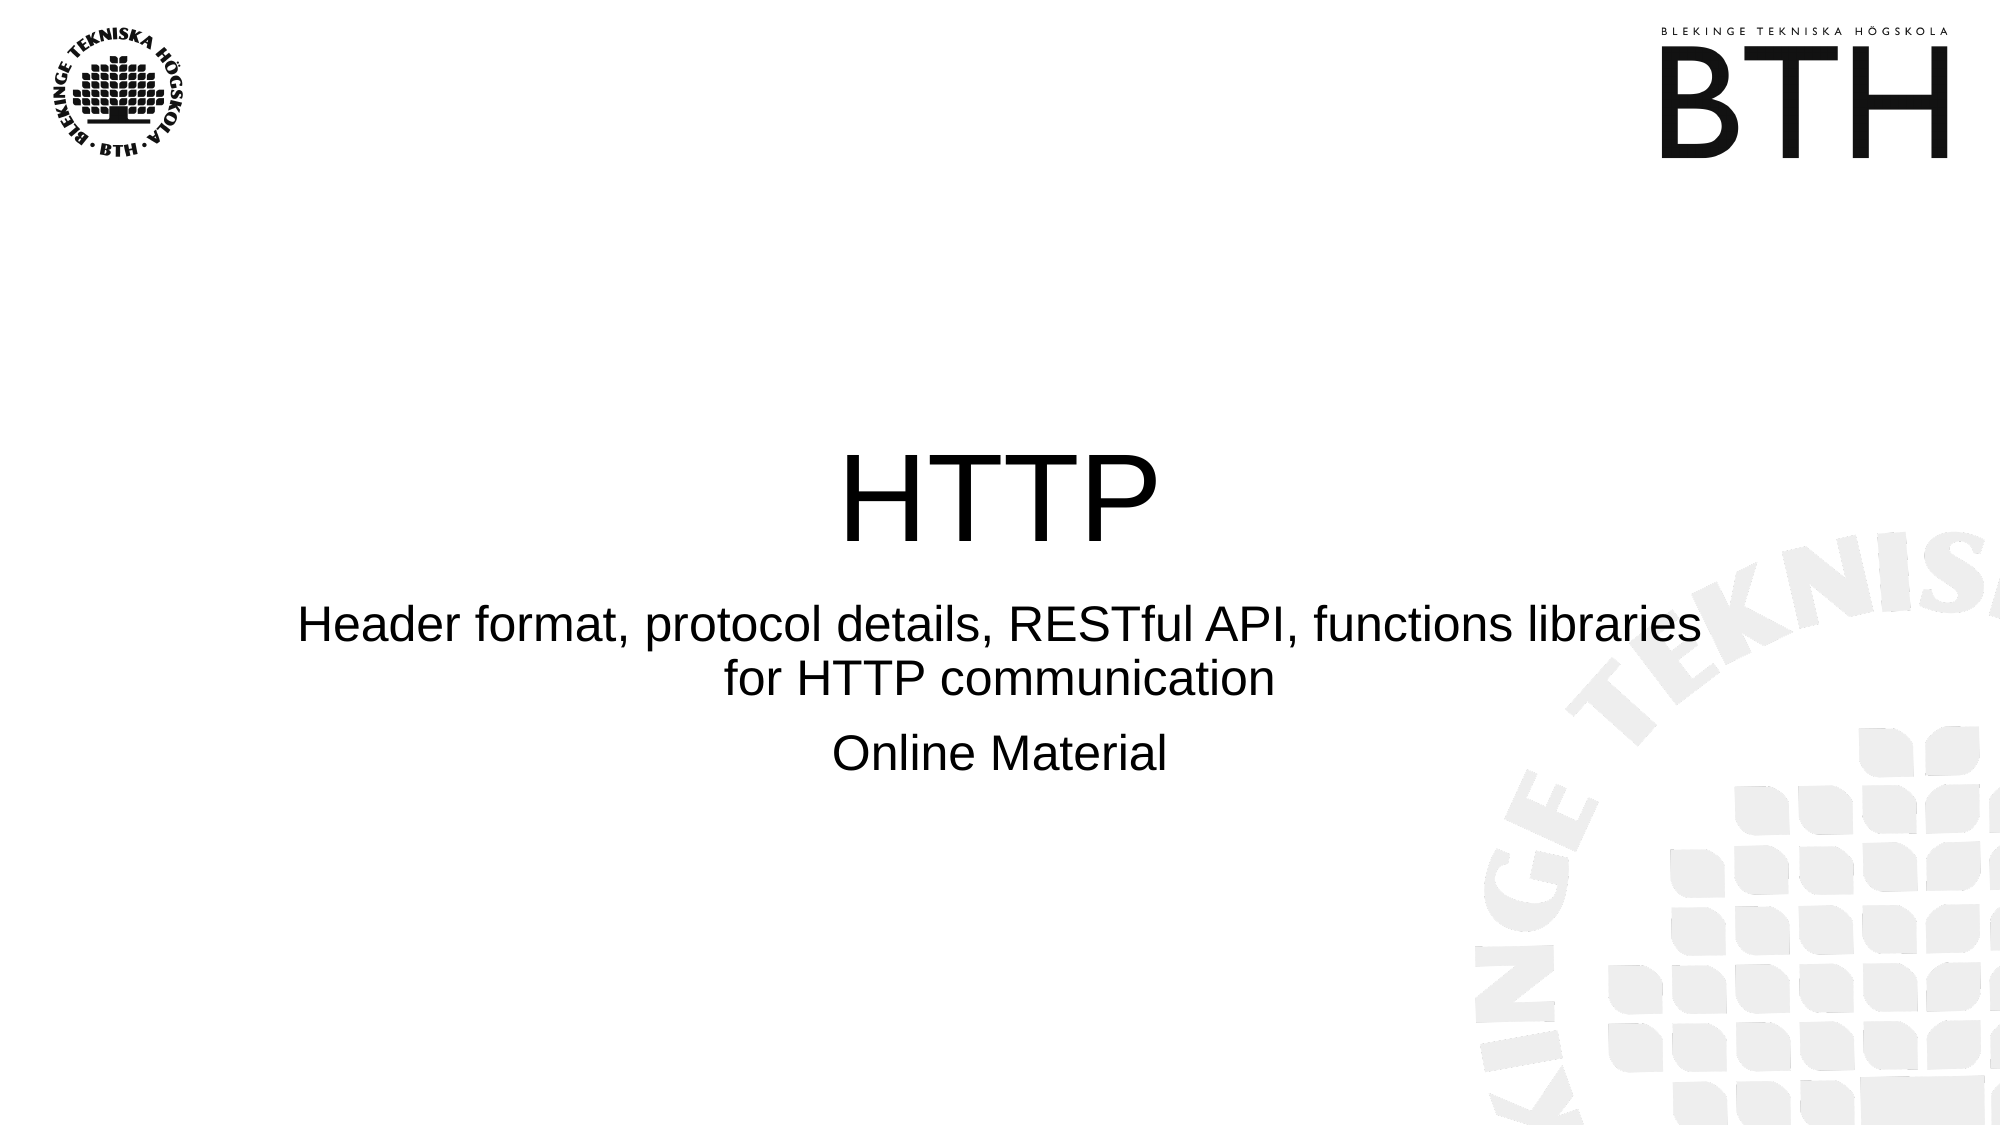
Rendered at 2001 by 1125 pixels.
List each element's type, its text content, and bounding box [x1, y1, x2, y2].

picture [1475, 531, 2000, 1125]
subtitle Header format, protocol details, RESTful API, functions libraries for HTTP communication Online Material [249, 590, 1750, 863]
picture [1656, 21, 1953, 163]
title HTTP [249, 184, 1750, 576]
picture [47, 21, 189, 163]
